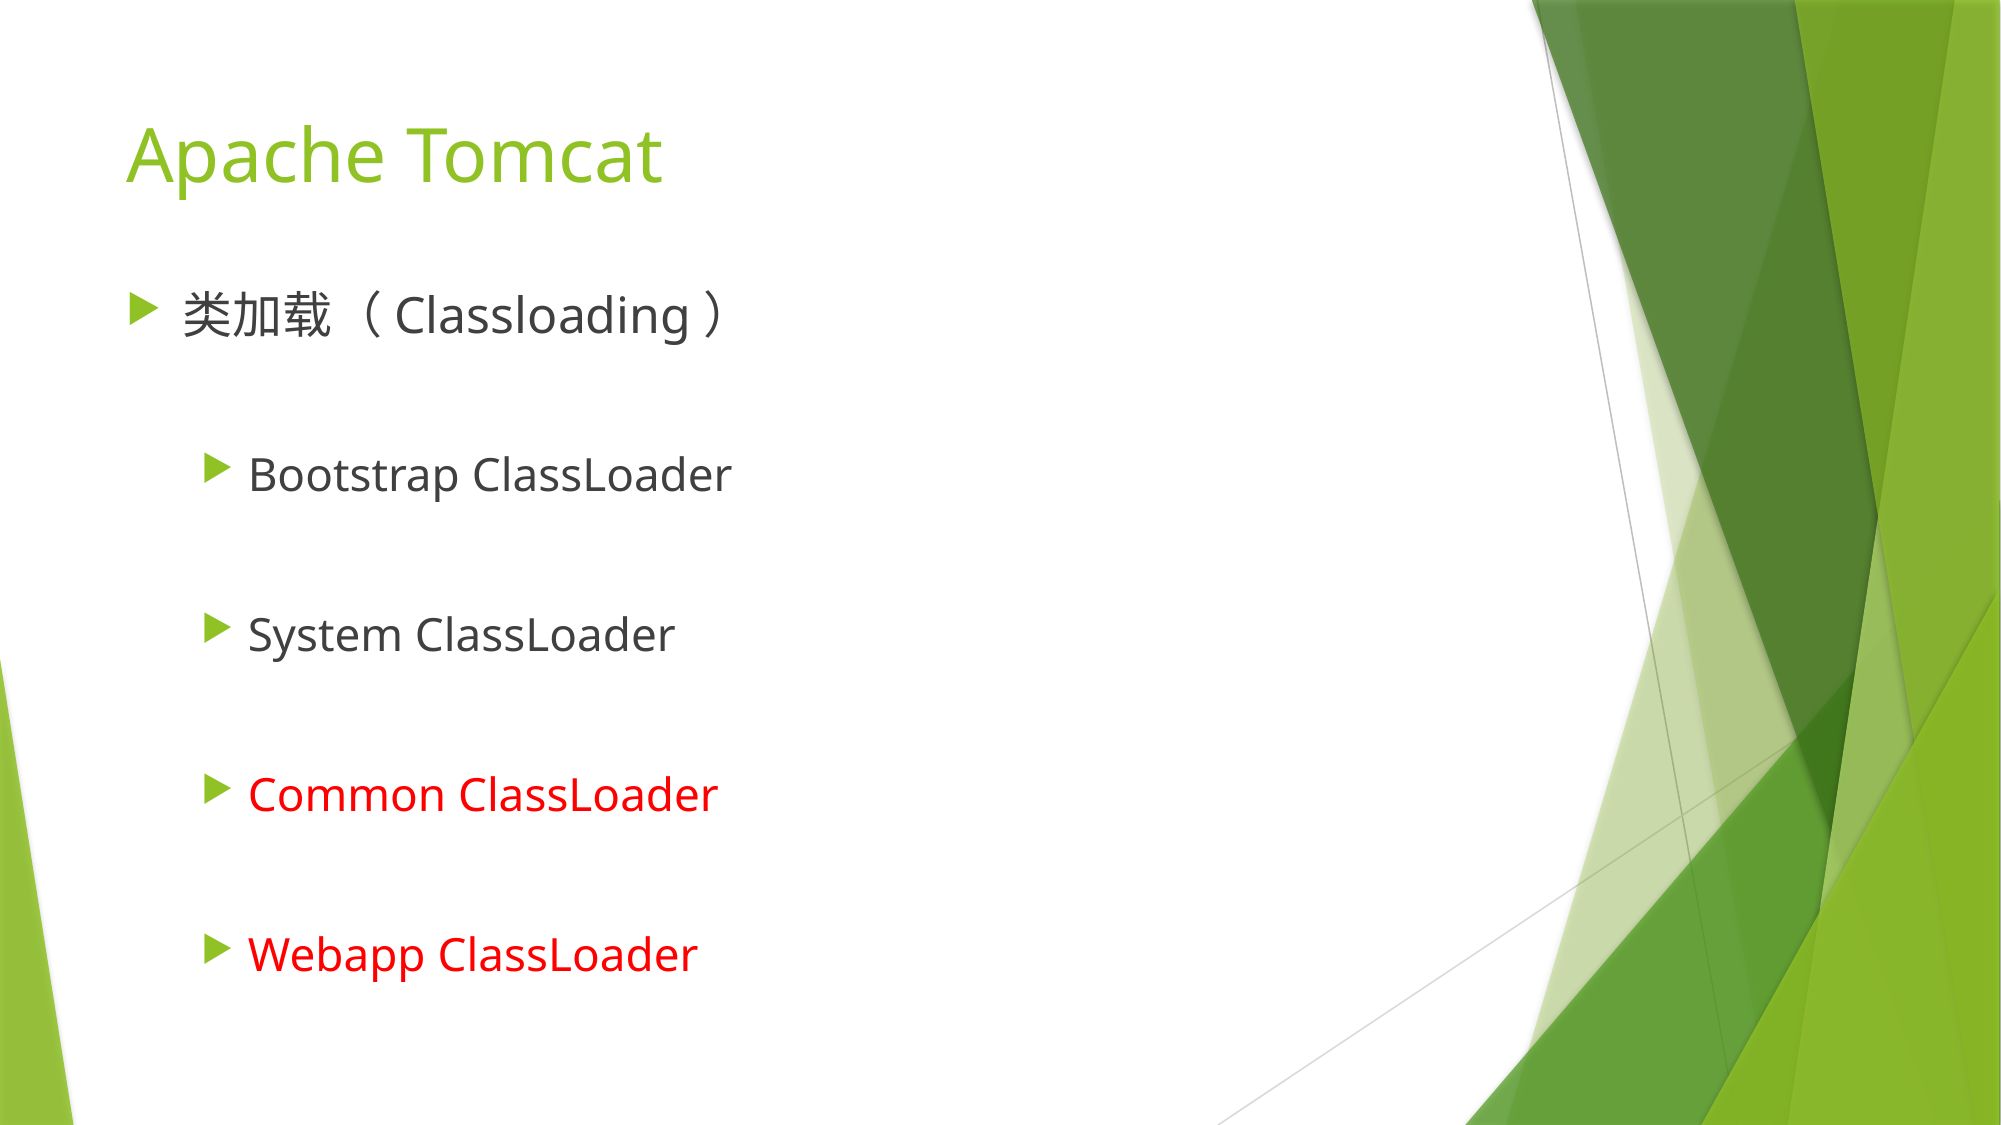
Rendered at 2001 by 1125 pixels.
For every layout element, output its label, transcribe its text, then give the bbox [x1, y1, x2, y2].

list 类加载（Classloading） Bootstrap ClassLoader System ClassLoader Common ClassLoader Webapp ClassLoader [111, 276, 1755, 1051]
title Apache Tomcat [111, 99, 1522, 276]
